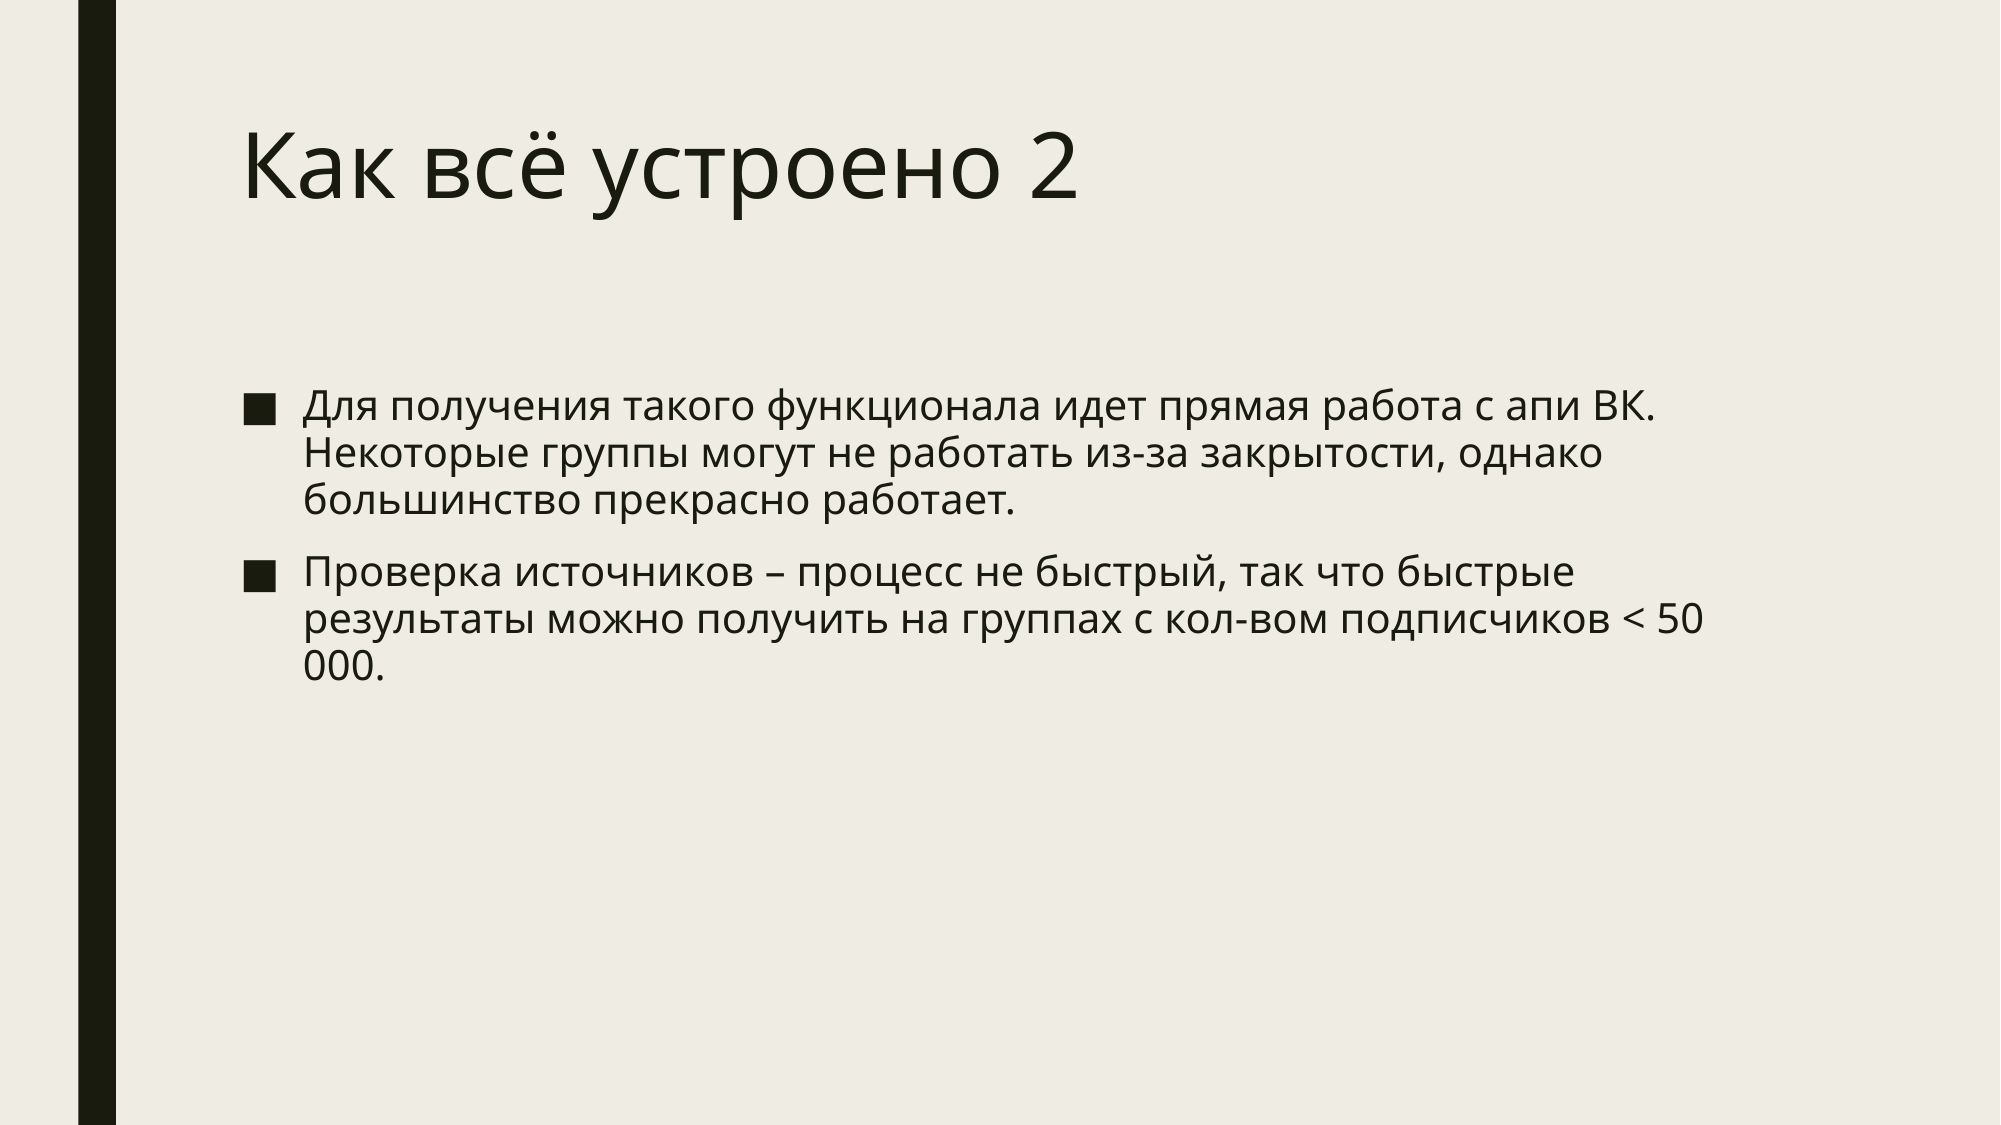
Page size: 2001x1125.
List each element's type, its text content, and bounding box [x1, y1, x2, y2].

title Как всё устроено 2 [225, 112, 1800, 357]
list Для получения такого функционала идет прямая работа с апи ВК. Некоторые группы могут не работать из-за закрытости, однако большинство прекрасно работает. Проверка источников – процесс не быстрый, так что быстрые результаты можно получить на группах с кол-вом подписчиков < 50 000. [225, 375, 1800, 963]
